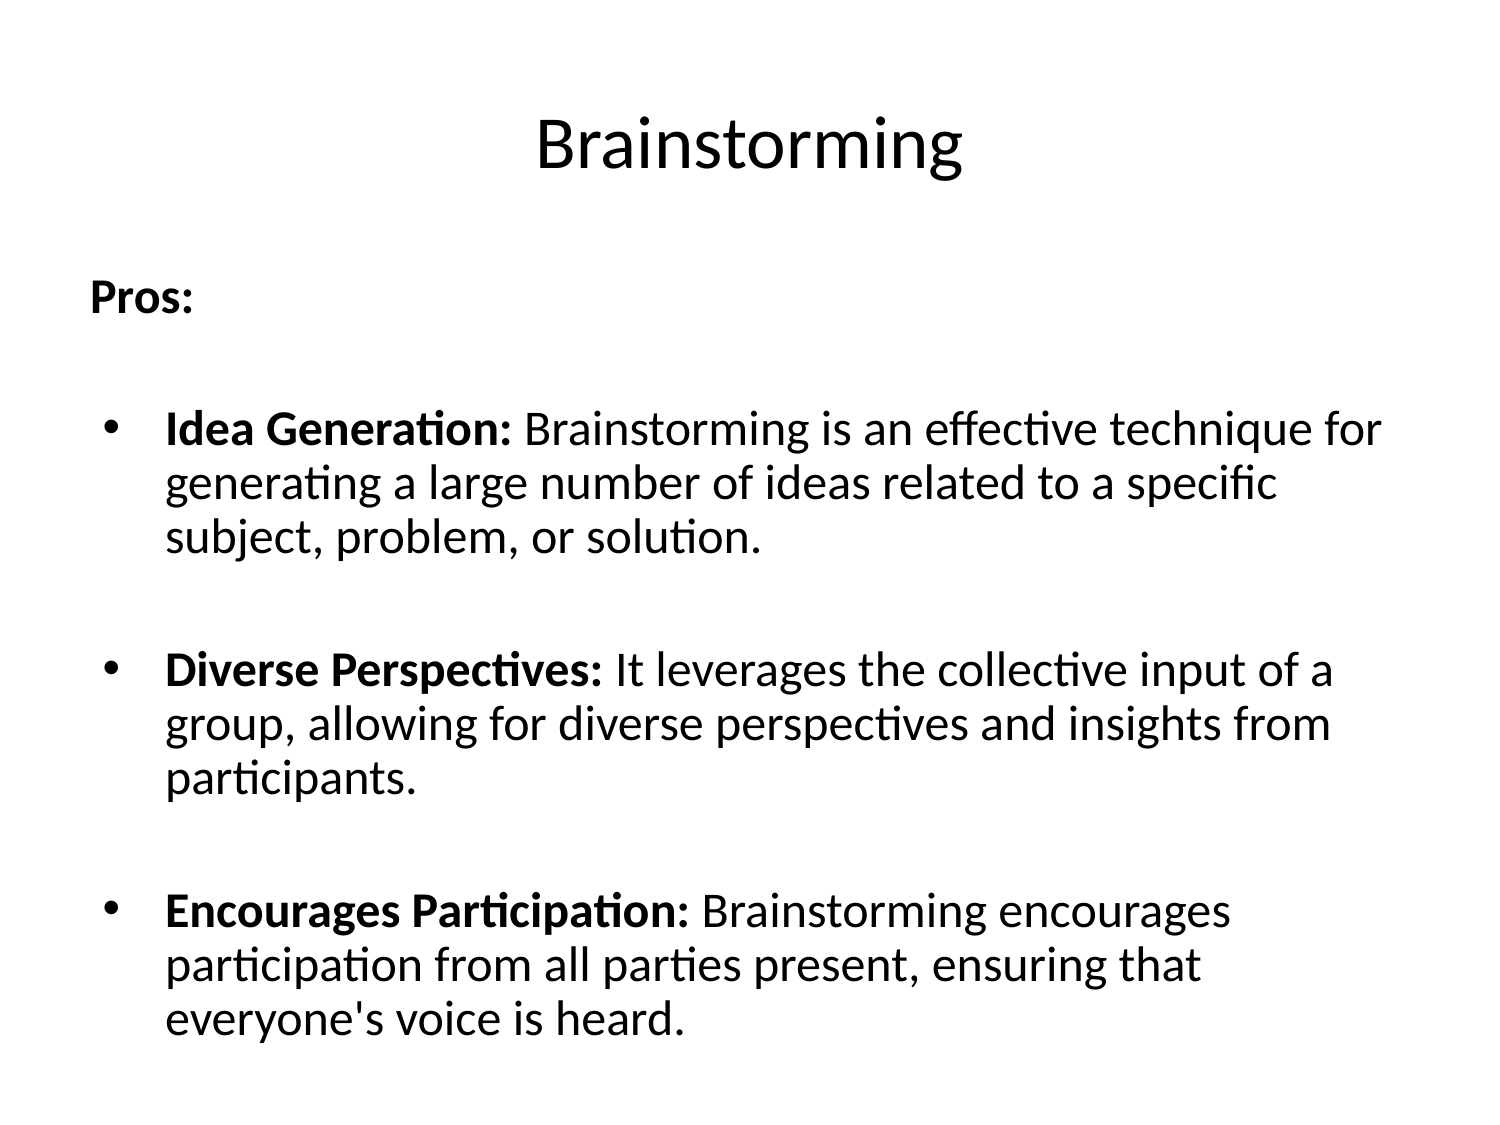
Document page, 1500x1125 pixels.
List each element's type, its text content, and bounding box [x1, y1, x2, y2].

title Brainstorming [75, 45, 1425, 233]
list Pros: Idea Generation: Brainstorming is an effective technique for generating a large number of ideas related to a specific subject, problem, or solution. Diverse Perspectives: It leverages the collective input of a group, allowing for diverse perspectives and insights from participants. Encourages Participation: Brainstorming encourages participation from all parties present, ensuring that everyone's voice is heard. [75, 262, 1425, 1005]
